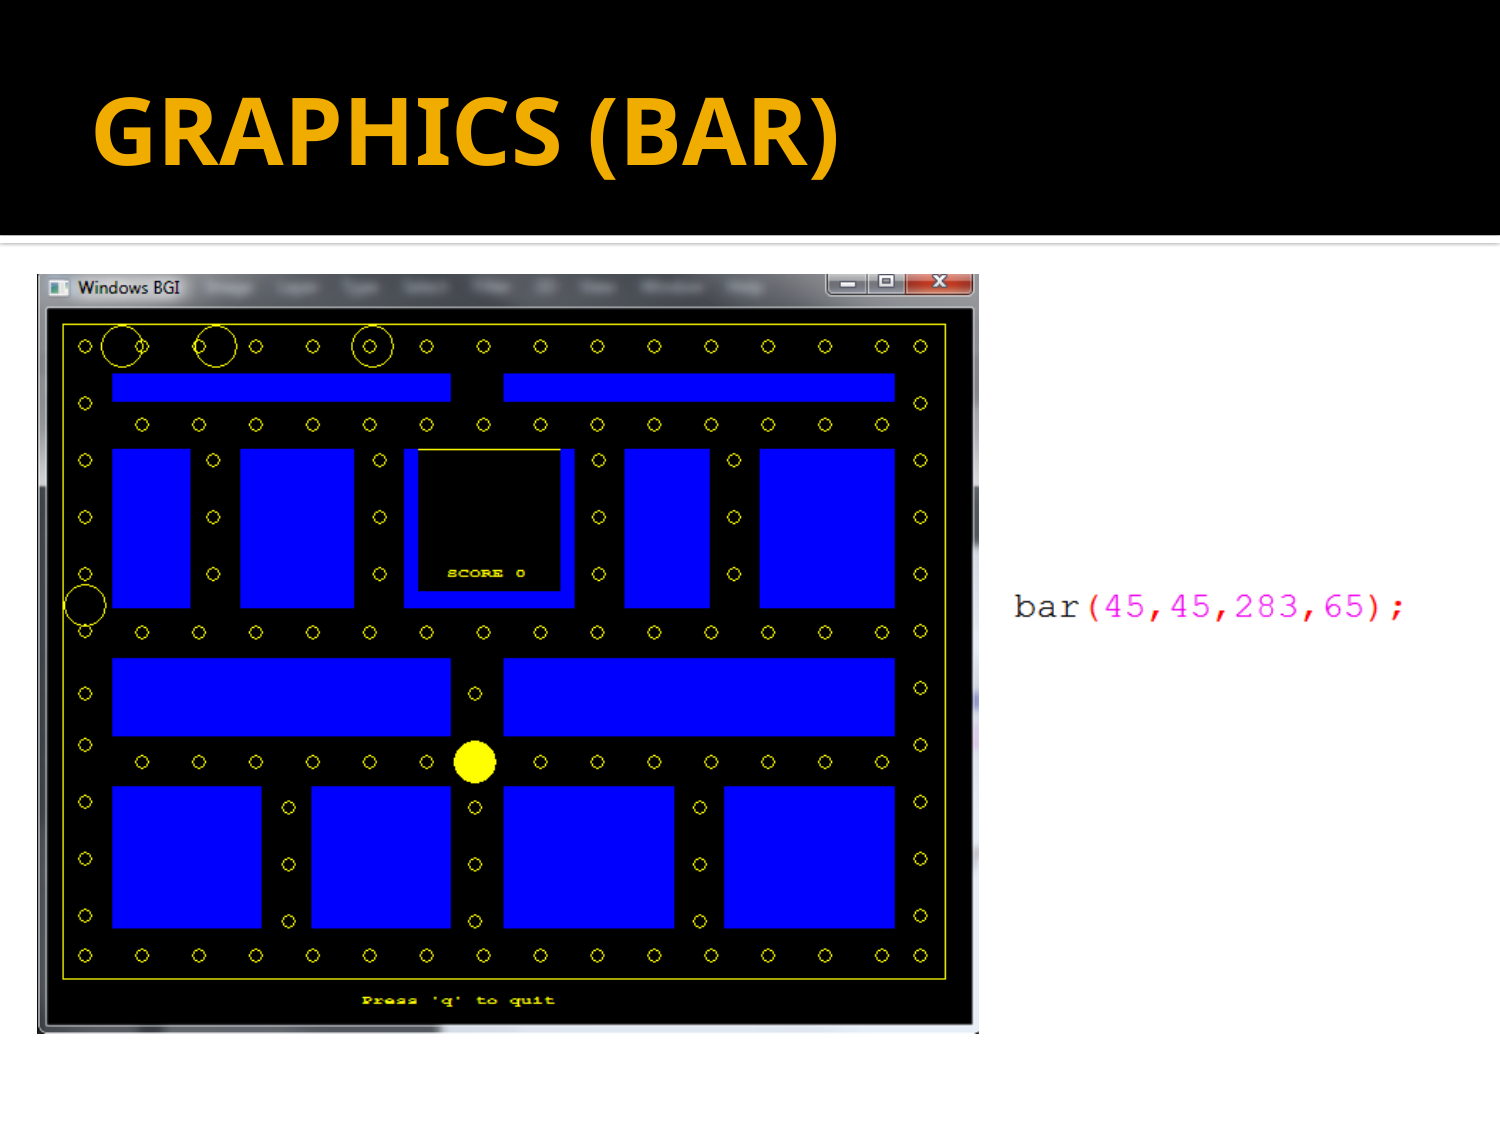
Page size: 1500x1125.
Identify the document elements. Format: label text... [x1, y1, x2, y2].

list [37, 274, 979, 1034]
title GRAPHICS (BAR) [75, 25, 1425, 231]
picture [982, 587, 1500, 633]
